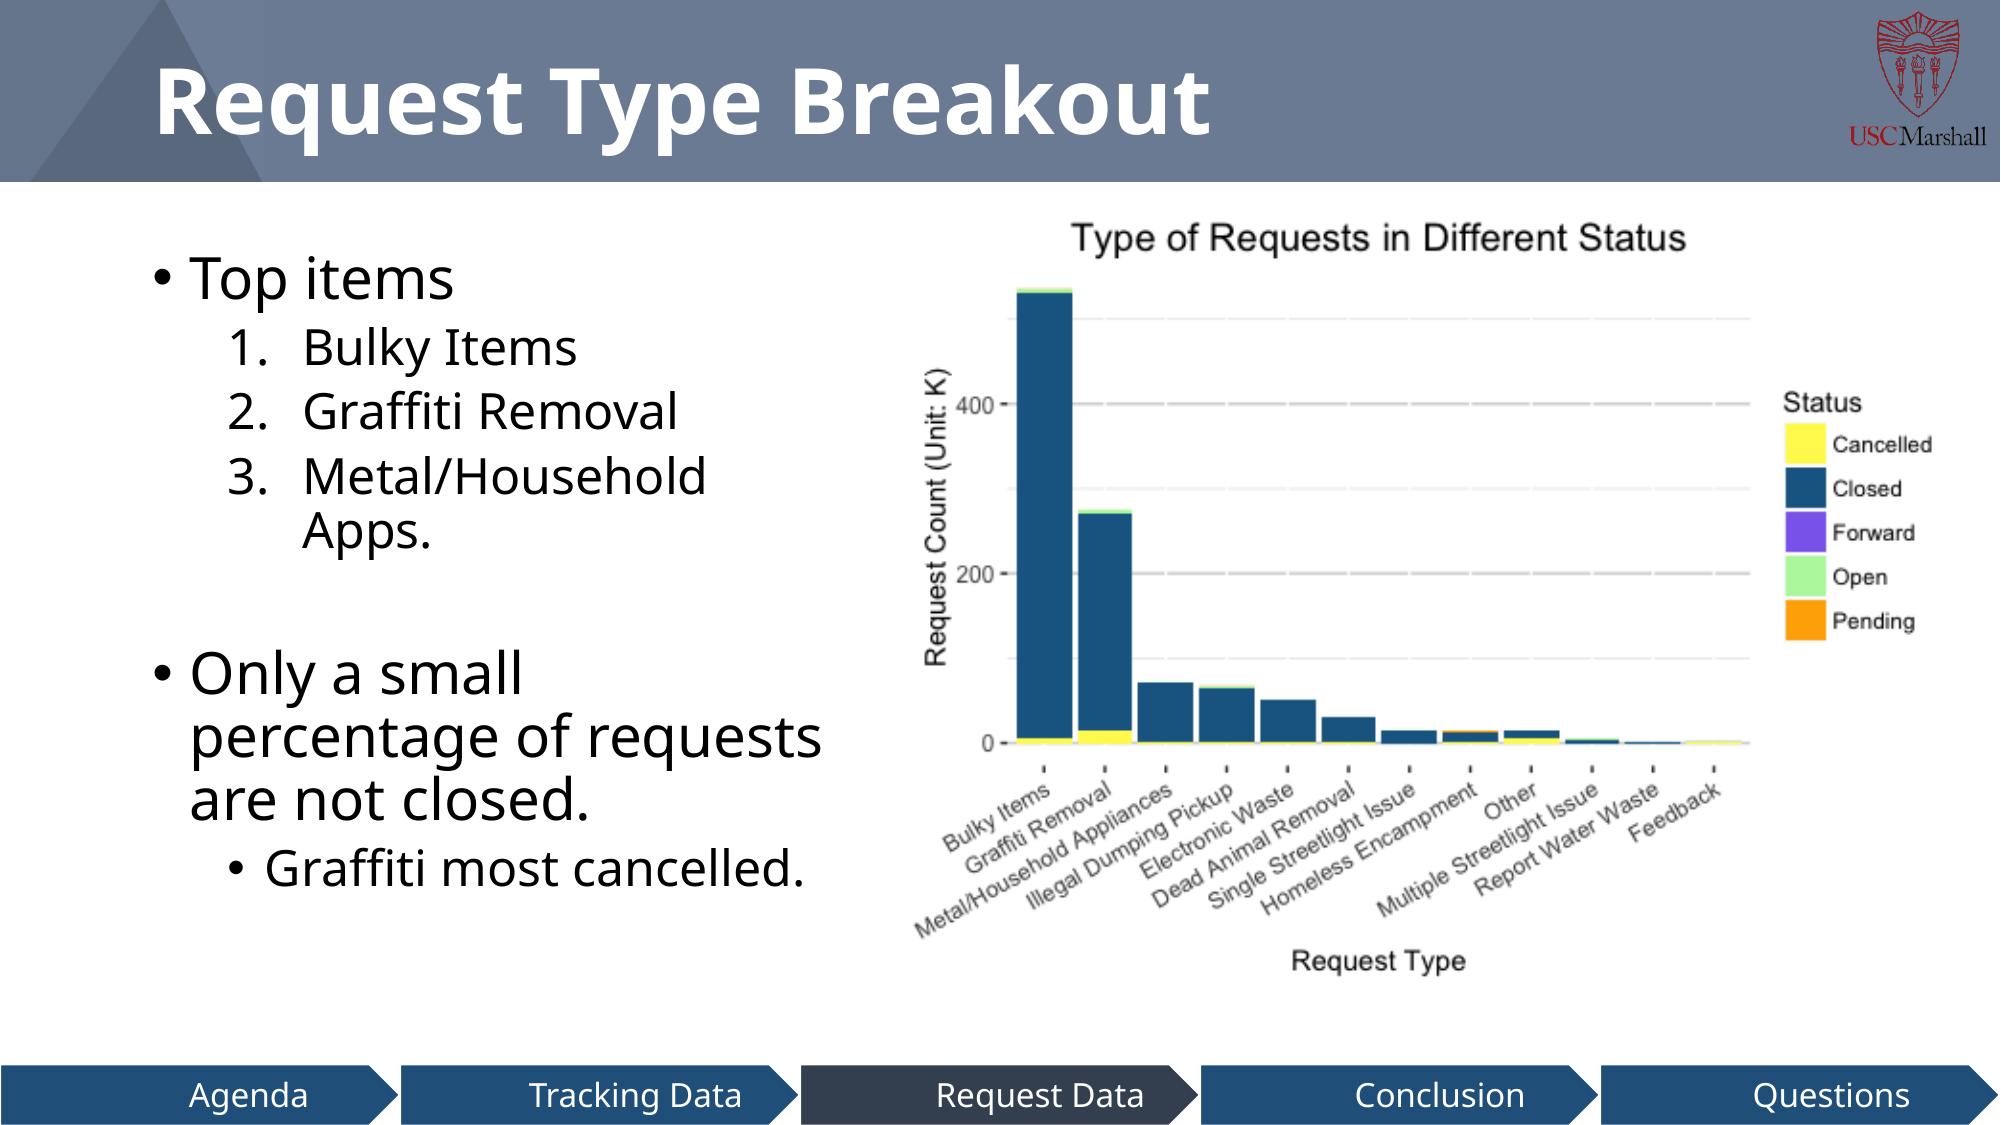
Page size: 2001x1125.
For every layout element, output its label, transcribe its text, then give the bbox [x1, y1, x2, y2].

list Top items Bulky Items Graffiti Removal Metal/Household Apps. Only a small percentage of requests are not closed. Graffiti most cancelled. [137, 241, 863, 1016]
picture [906, 209, 1980, 990]
title Request Type Breakout [137, 32, 1863, 177]
picture [1860, 6, 1987, 159]
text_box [0, 1064, 2000, 1125]
